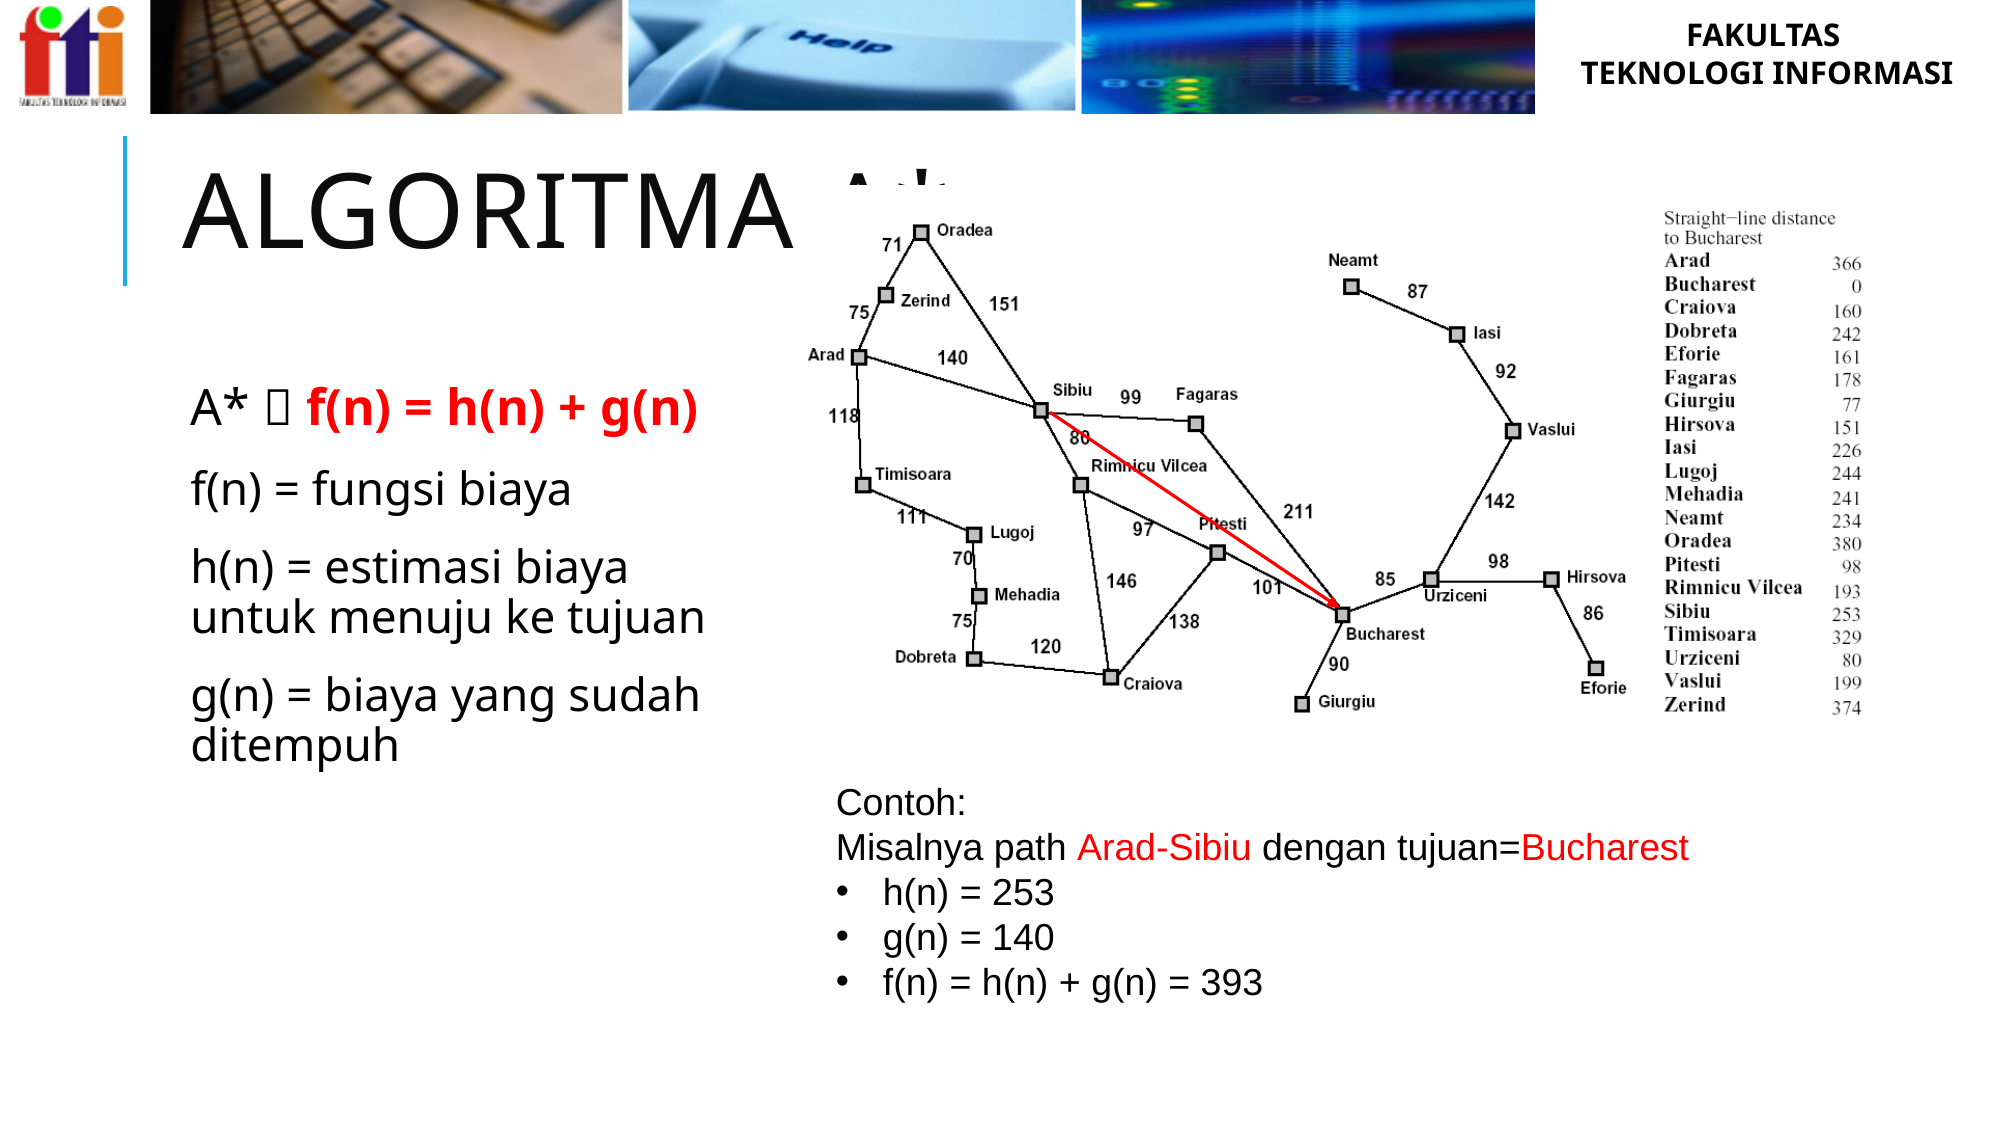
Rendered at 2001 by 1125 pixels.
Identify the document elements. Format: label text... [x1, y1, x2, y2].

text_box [1049, 411, 1340, 609]
list A*  f(n) = h(n) + g(n) f(n) = fungsi biaya h(n) = estimasi biaya untuk menuju ke tujuan g(n) = biaya yang sudah ditempuh [168, 375, 750, 1035]
title Algoritma A* [168, 96, 1763, 342]
text_box Contoh: Misalnya path Arad-Sibiu dengan tujuan=Bucharest h(n) = 253 g(n) = 140 f(n) = h(n) + g(n) = 393 [822, 770, 1704, 1011]
picture [19, 6, 126, 106]
picture [149, 0, 1535, 114]
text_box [800, 185, 1880, 726]
